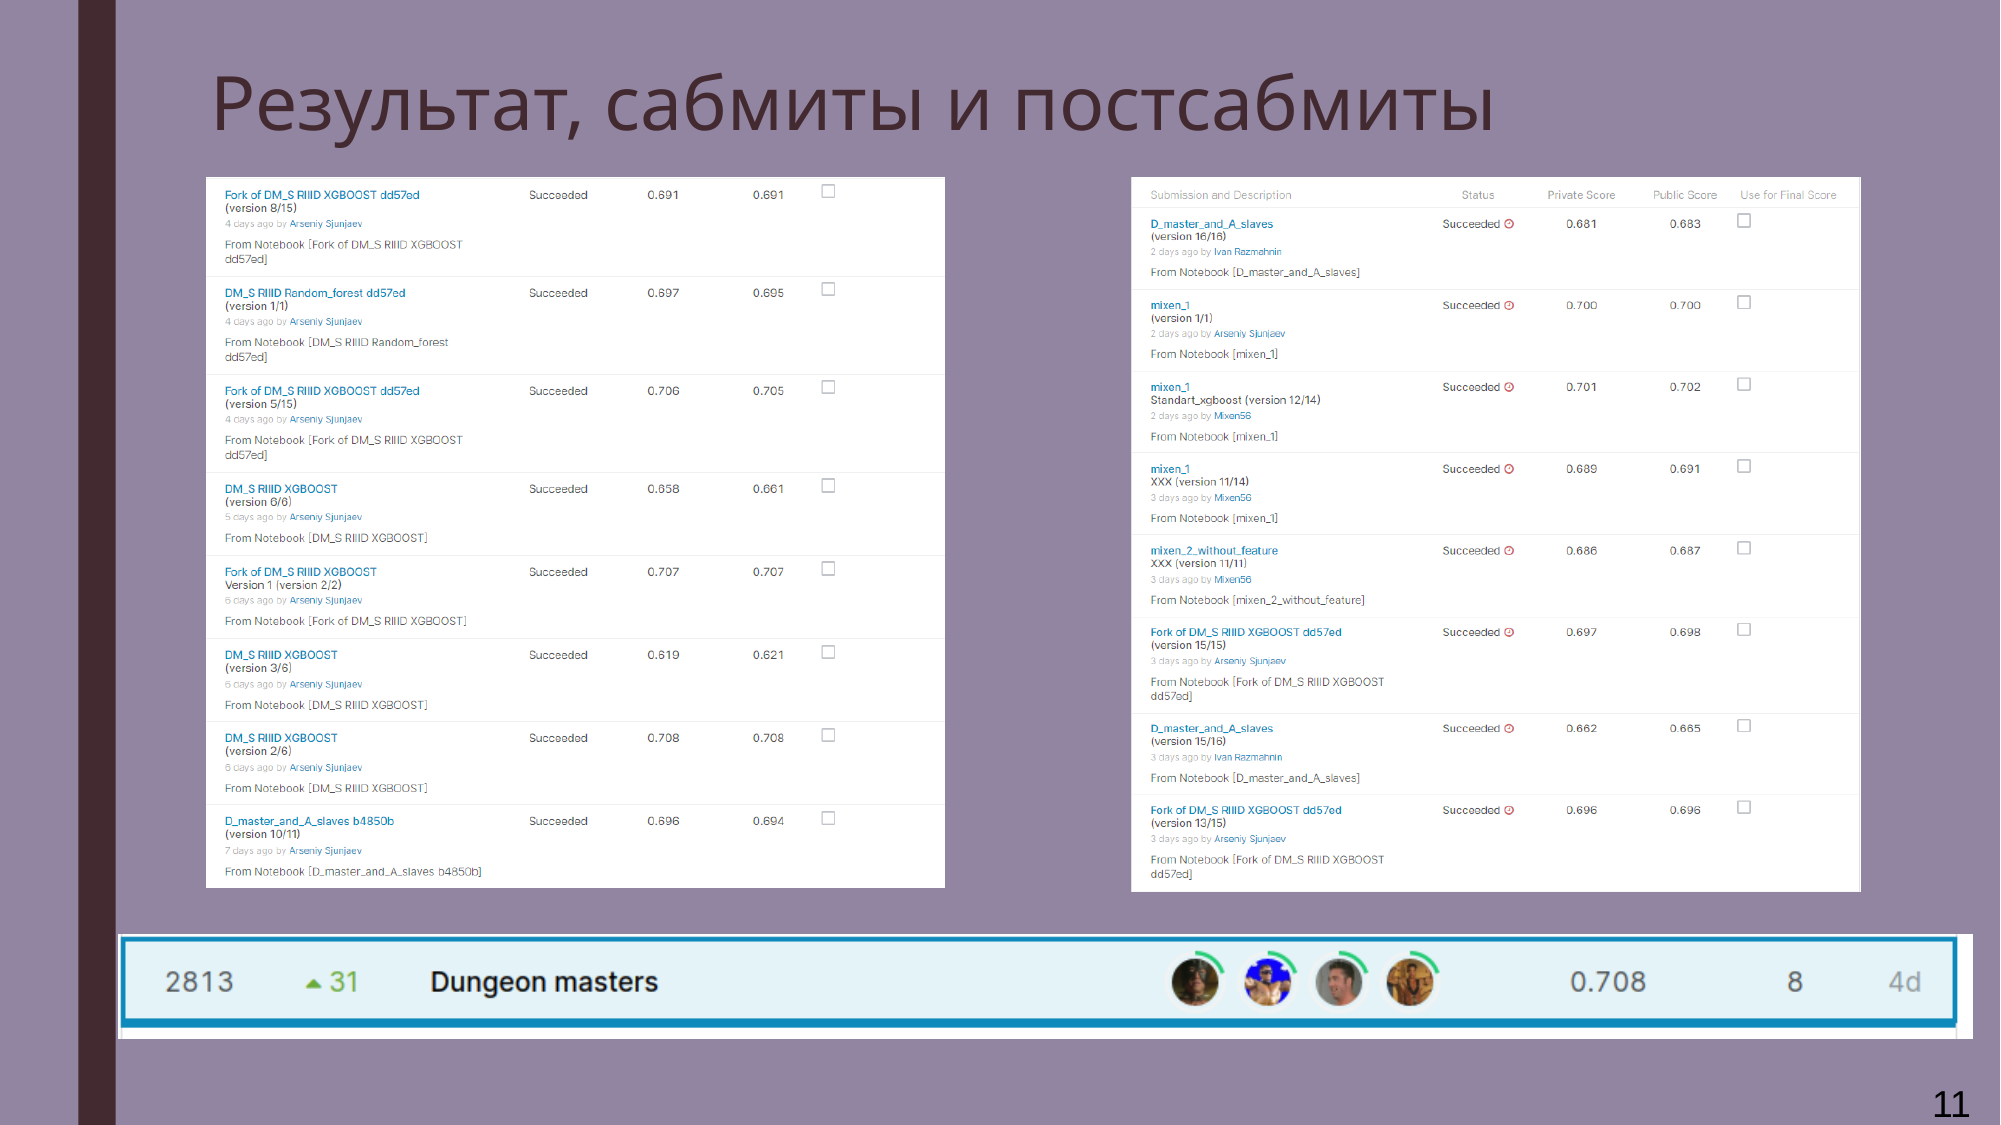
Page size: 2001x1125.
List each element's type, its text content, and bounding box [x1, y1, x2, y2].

picture [1131, 176, 1861, 892]
picture [117, 934, 1973, 1039]
text_box Результат, сабмиты и постсабмиты [195, 58, 1920, 178]
text_box 11 [1903, 1050, 2000, 1125]
picture [206, 176, 946, 888]
